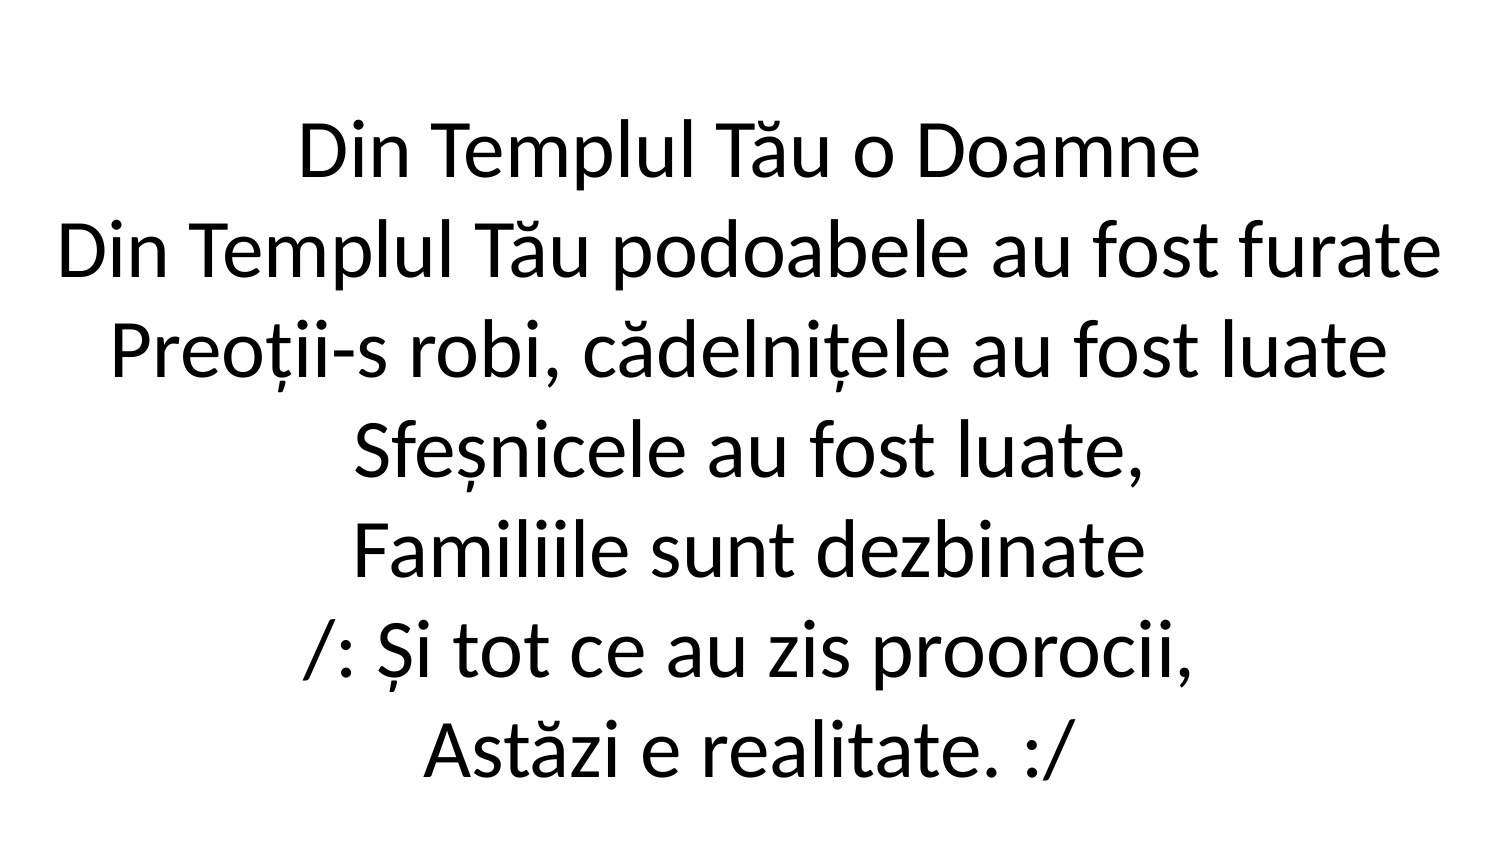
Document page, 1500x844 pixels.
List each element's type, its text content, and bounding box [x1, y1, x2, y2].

text_box Din Templul Tău o Doamne Din Templul Tău podoabele au fost furate Preoții-s robi, cădelnițele au fost luate Sfeșnicele au fost luate, Familiile sunt dezbinate /: Și tot ce au zis proorocii, Astăzi e realitate. :/ [41, 42, 1459, 802]
